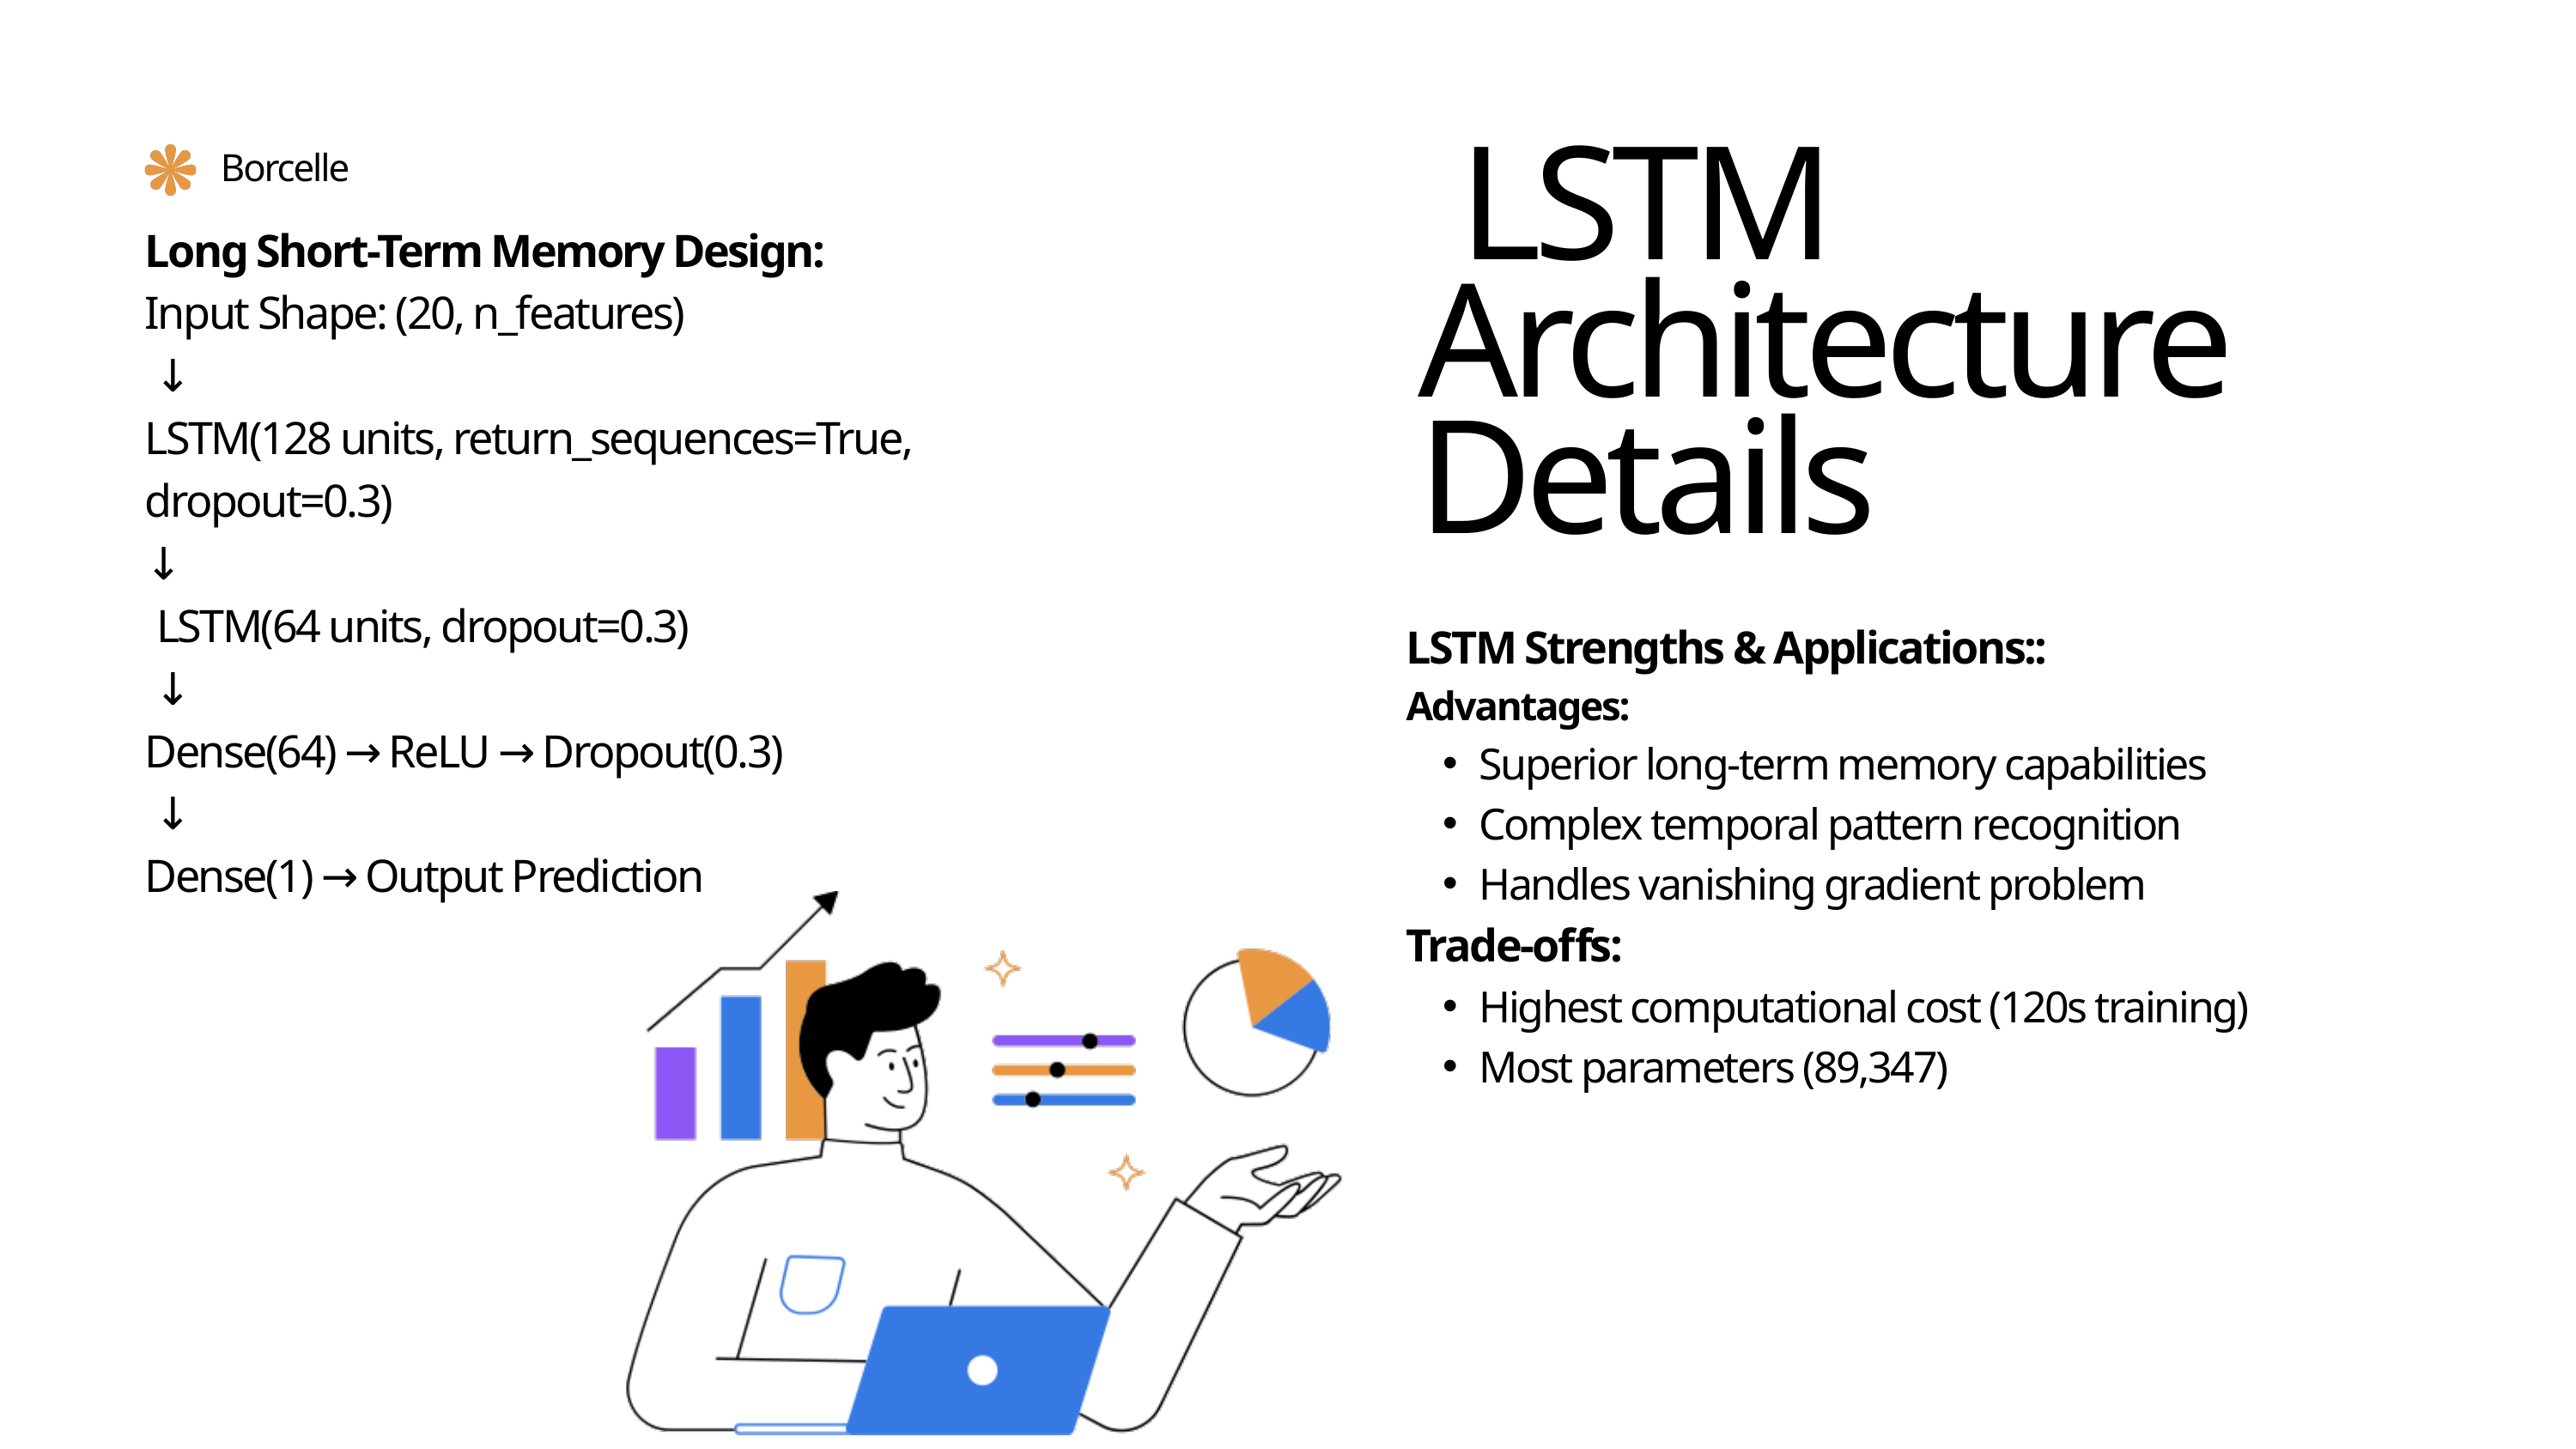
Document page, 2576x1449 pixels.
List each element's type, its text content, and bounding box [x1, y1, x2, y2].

text_box LSTM Architecture Details [1418, 154, 2402, 566]
text_box [625, 891, 1344, 1435]
text_box Long Short-Term Memory Design: Input Shape: (20, n_features) ↓ LSTM(128 units, return_sequences=True, dropout=0.3) ↓ LSTM(64 units, dropout=0.3) ↓ Dense(64) → ReLU → Dropout(0.3) ↓ Dense(1) → Output Prediction [144, 213, 1011, 944]
text_box LSTM Strengths & Applications:: Advantages: Superior long-term memory capabilities Complex temporal pattern recognition Handles vanishing gradient problem Trade-offs: Highest computational cost (120s training) Most parameters (89,347) [1406, 610, 2402, 1177]
text_box Borcelle [220, 155, 507, 189]
text_box [144, 144, 197, 197]
